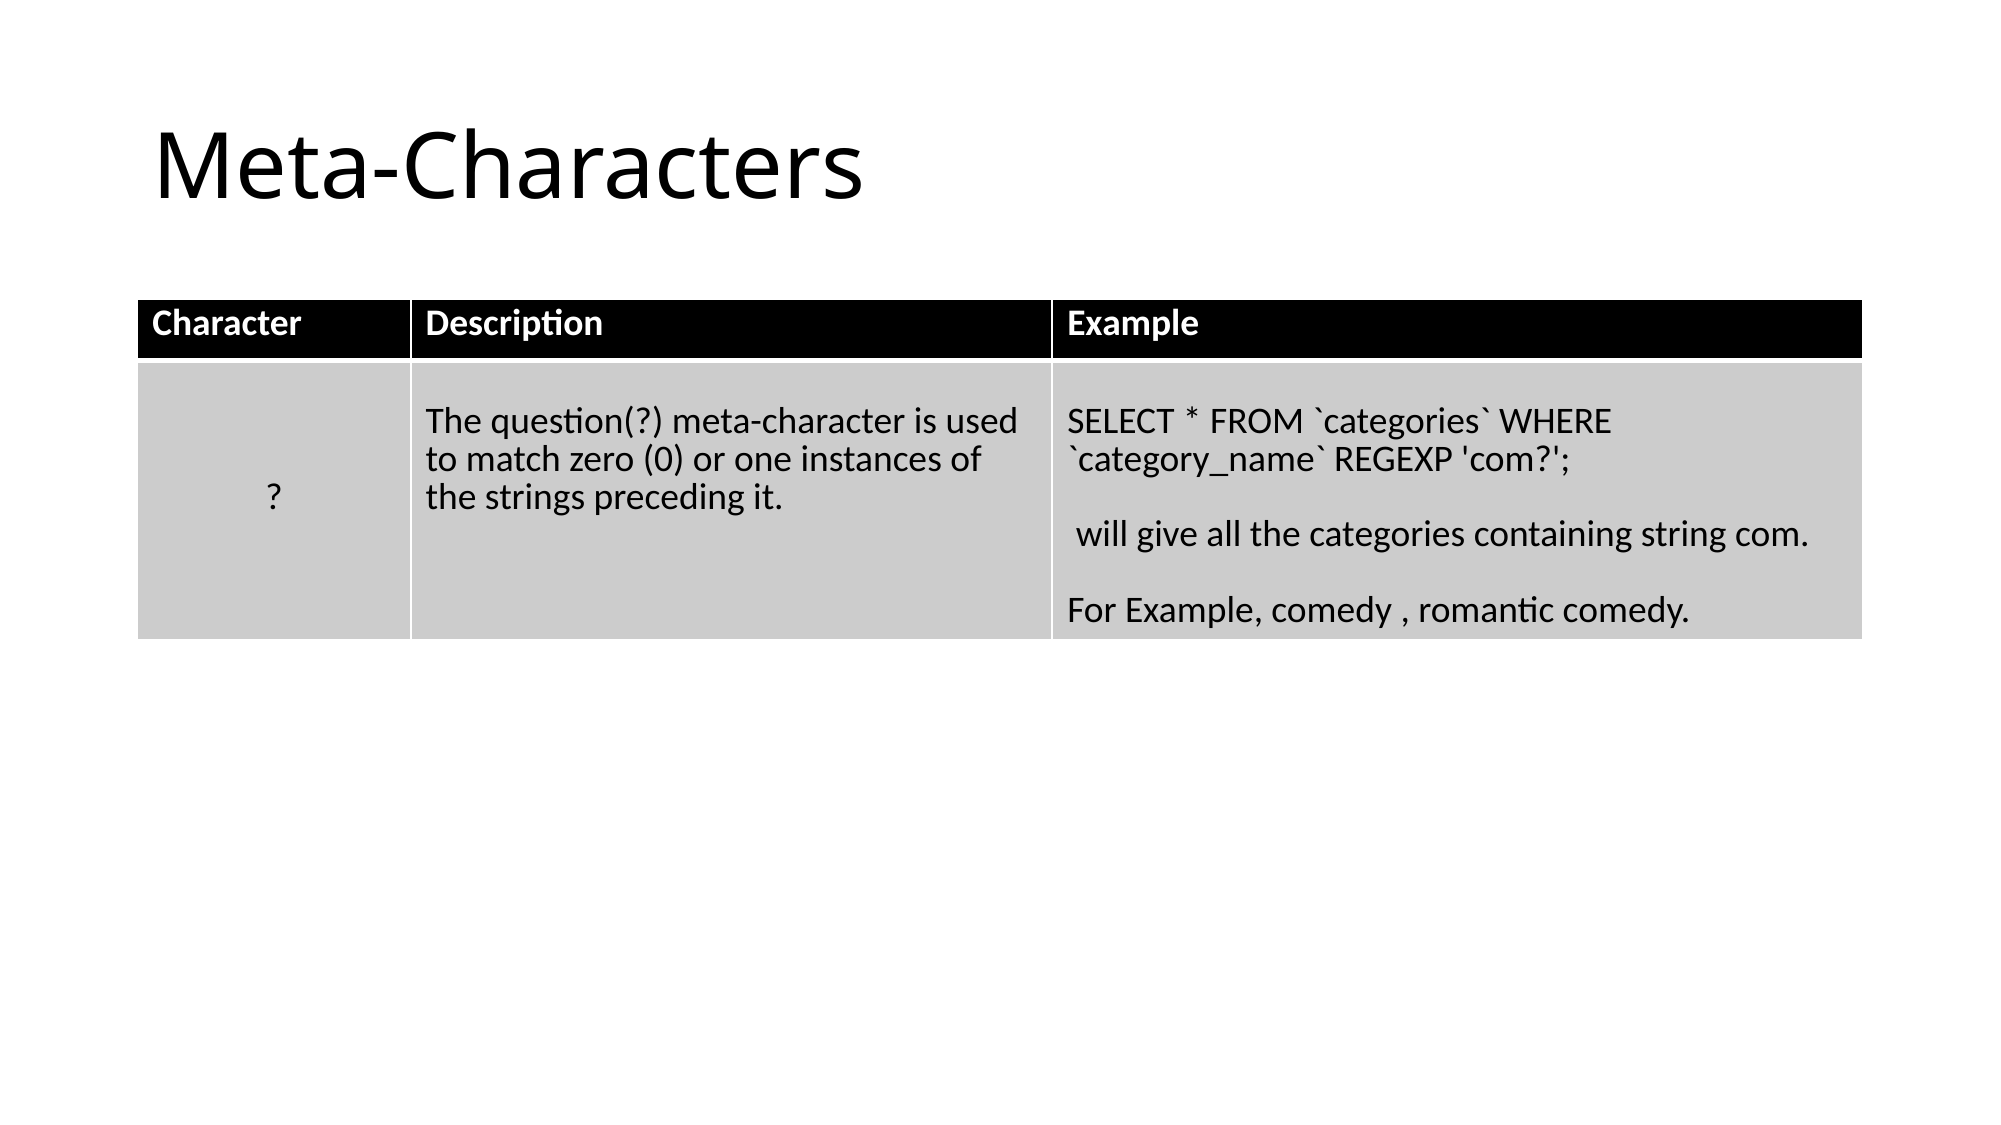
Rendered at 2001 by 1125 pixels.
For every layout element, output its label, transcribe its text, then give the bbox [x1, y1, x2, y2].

title Meta-Characters [137, 59, 1863, 278]
table_header Character [138, 300, 410, 358]
table_header Description [412, 300, 1051, 358]
table_header Example [1053, 300, 1862, 358]
table_cell The question(?) meta-character is used to match zero (0) or one instances of the strings preceding it. [412, 363, 1051, 639]
table_cell SELECT * FROM `categories` WHERE `category_name` REGEXP 'com?'; will give all the categories containing string com. For Example, comedy , romantic comedy. [1053, 363, 1862, 639]
table_cell ? [138, 363, 410, 639]
